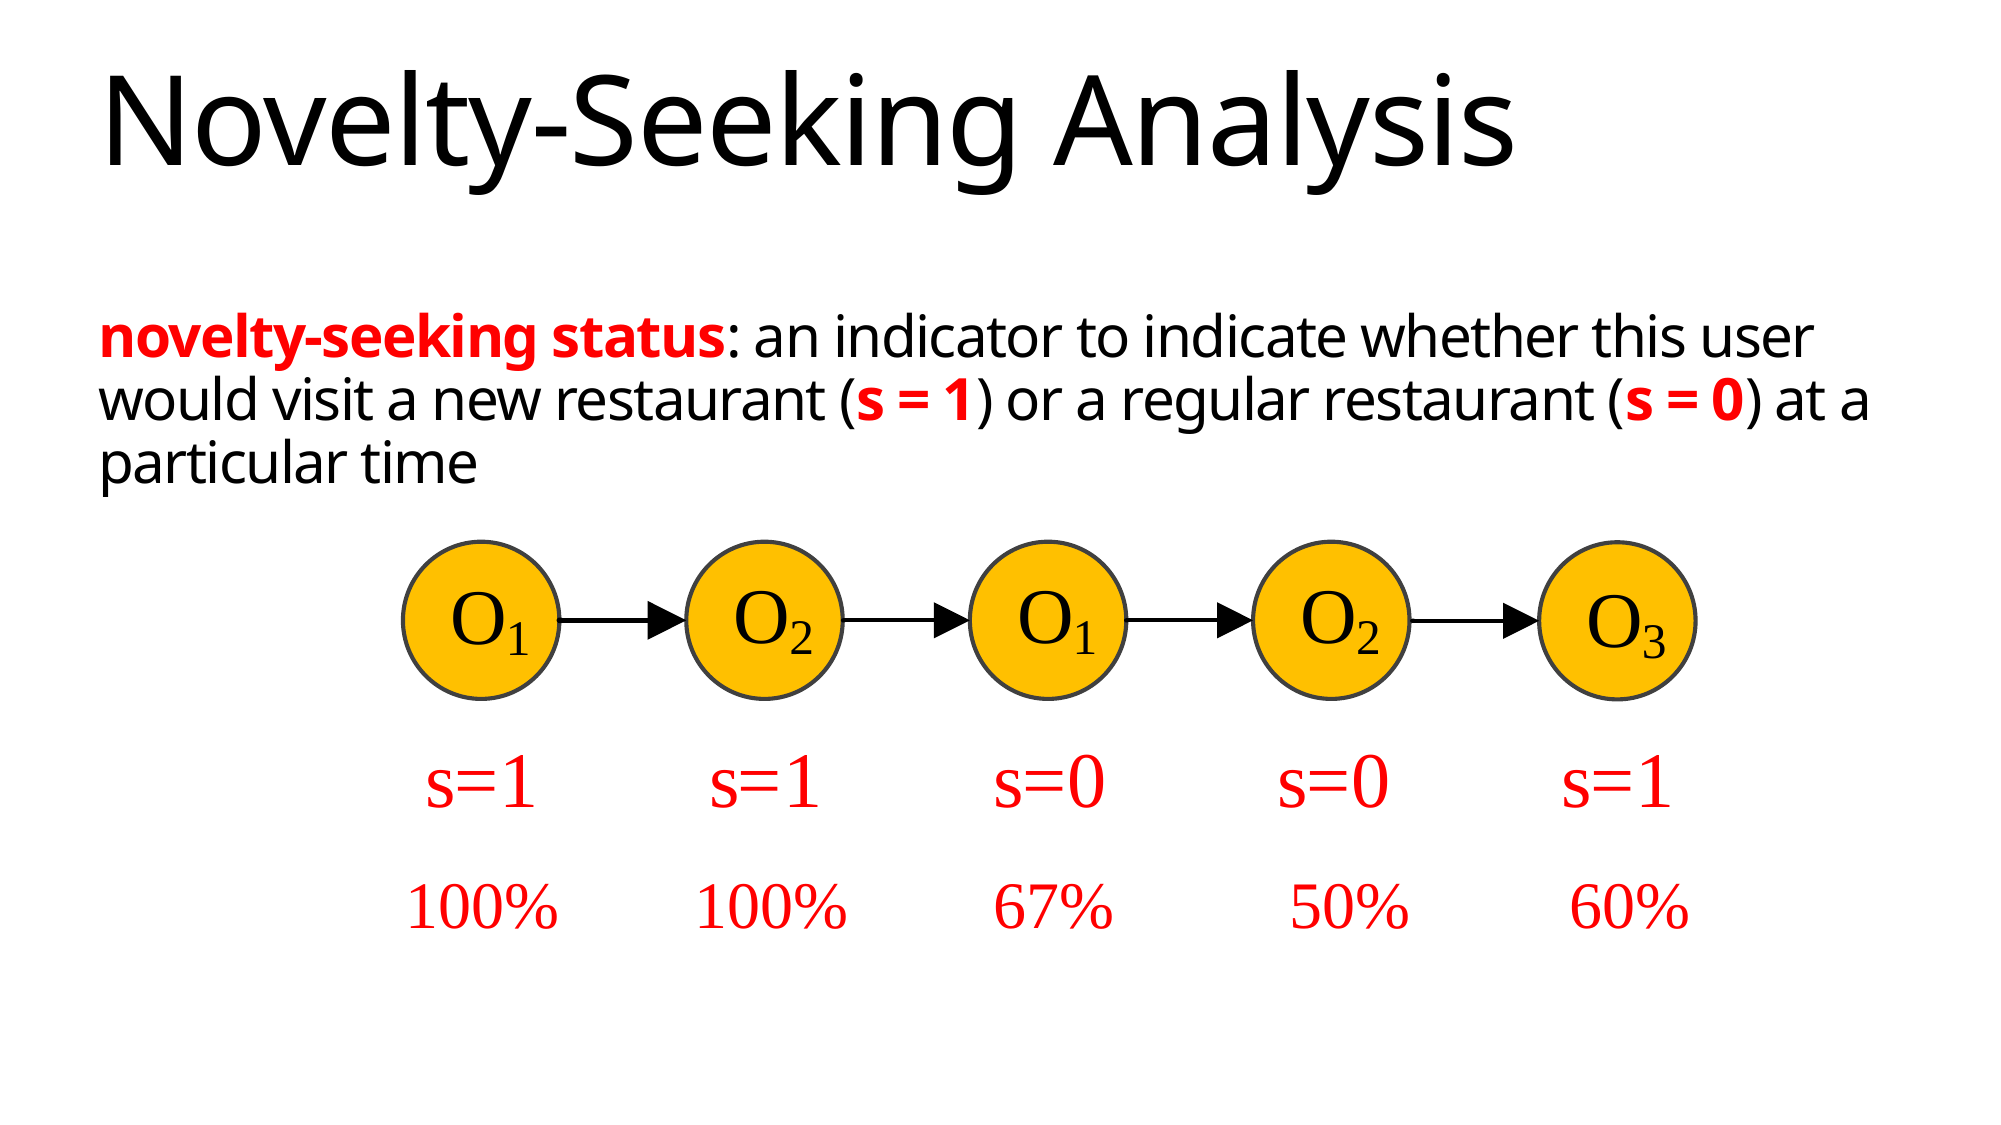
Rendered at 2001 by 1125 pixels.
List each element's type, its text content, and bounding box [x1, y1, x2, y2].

list novelty-seeking status: an indicator to indicate whether this user would visit a new restaurant (s = 1) or a regular restaurant (s = 0) at a particular time [83, 299, 1934, 800]
picture [365, 533, 1724, 978]
list Novelty-Seeking Analysis [83, 50, 1926, 214]
